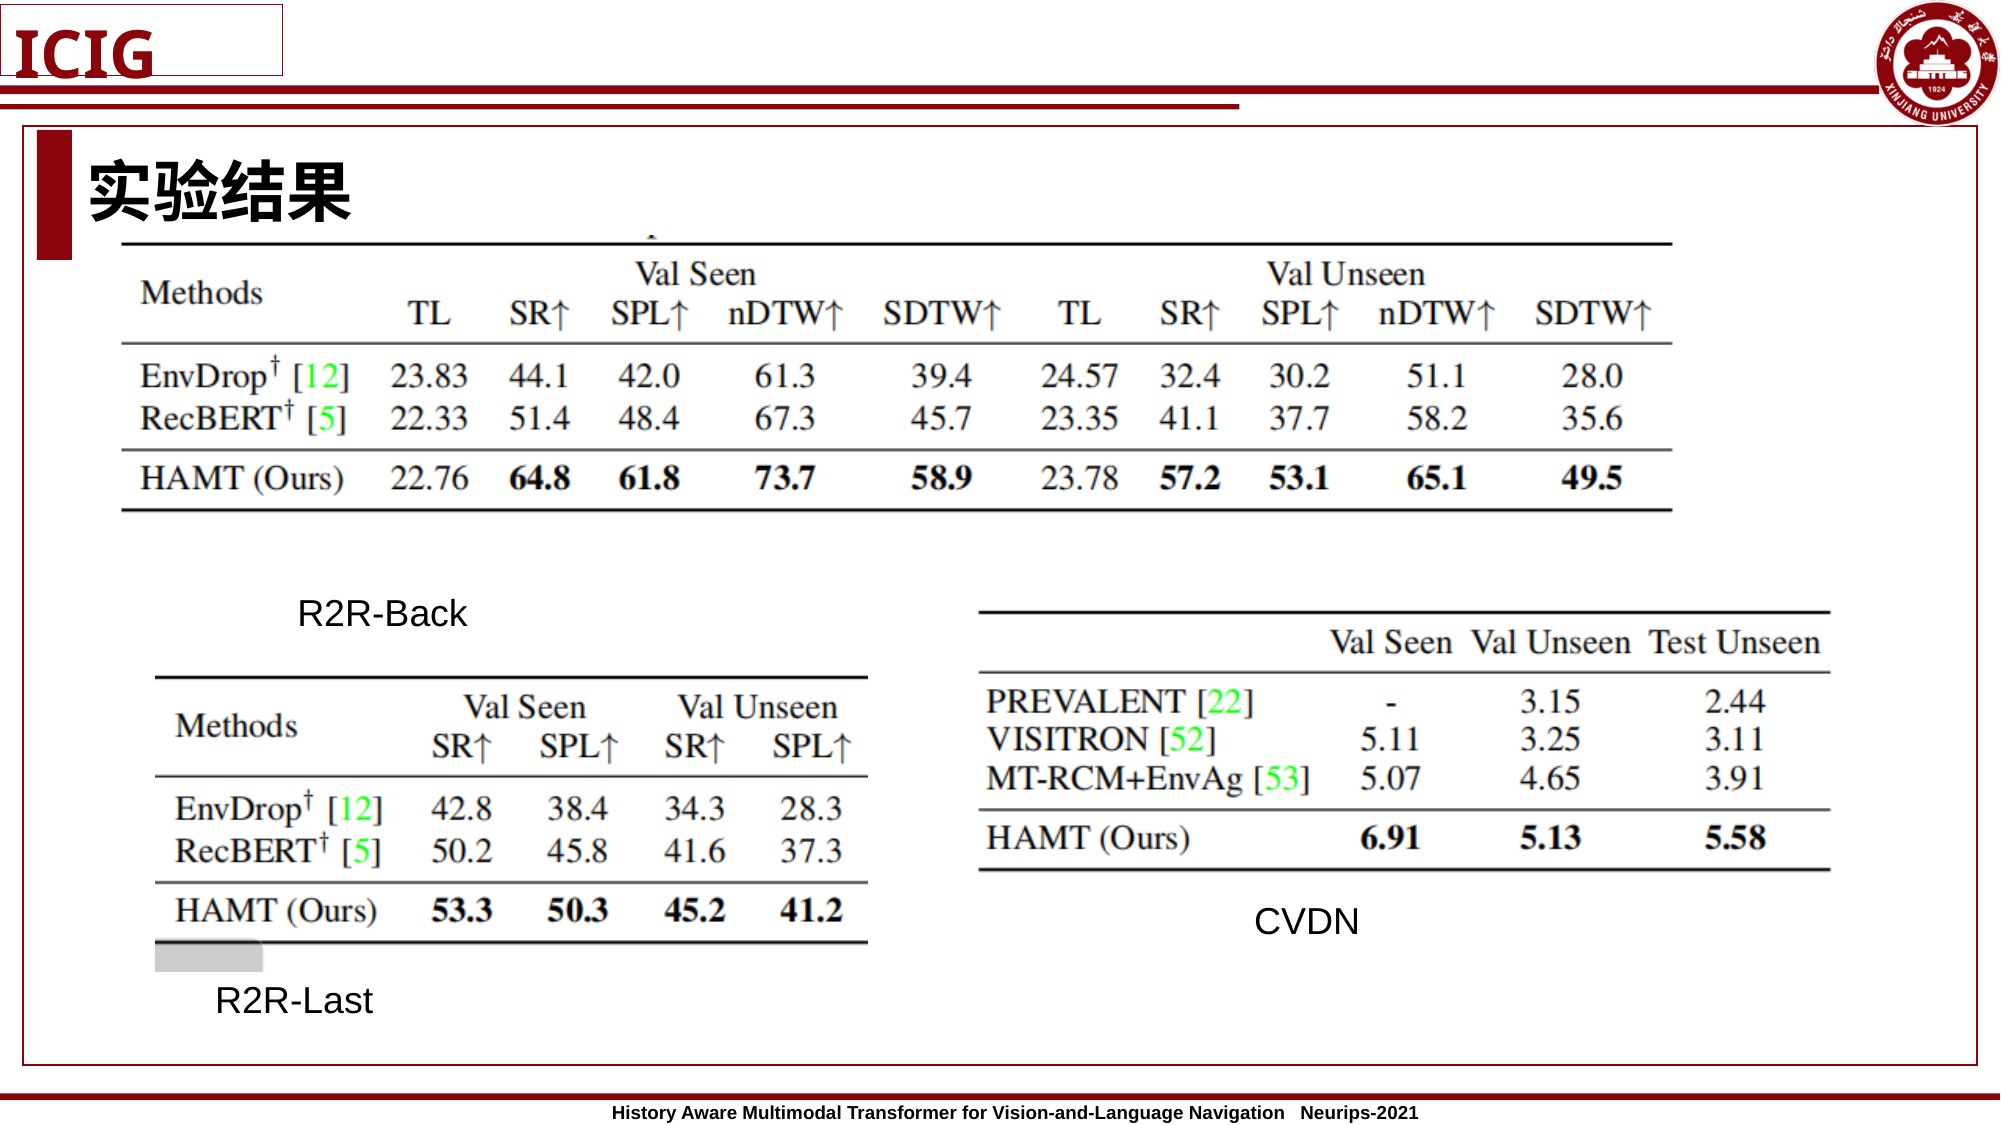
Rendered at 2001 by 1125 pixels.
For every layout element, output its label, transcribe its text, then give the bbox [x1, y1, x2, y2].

text_box R2R-Last [200, 972, 458, 1029]
text_box ICIG [0, 4, 283, 76]
text_box [36, 129, 73, 261]
text_box [0, 85, 1874, 95]
text_box R2R-Back [282, 581, 810, 662]
picture [974, 605, 1846, 890]
picture [155, 662, 868, 972]
text_box CVDN [1239, 889, 1907, 950]
text_box [91, 562, 2000, 820]
text_box [22, 125, 1978, 1066]
picture [1874, 0, 2000, 127]
text_box [1983, 1093, 2000, 1100]
picture [103, 235, 1690, 521]
text_box History Aware Multimodal Transformer for Vision-and-Language Navigation Neurips-2021 [48, 1093, 1983, 1121]
text_box [0, 104, 1240, 110]
text_box [0, 1093, 48, 1100]
